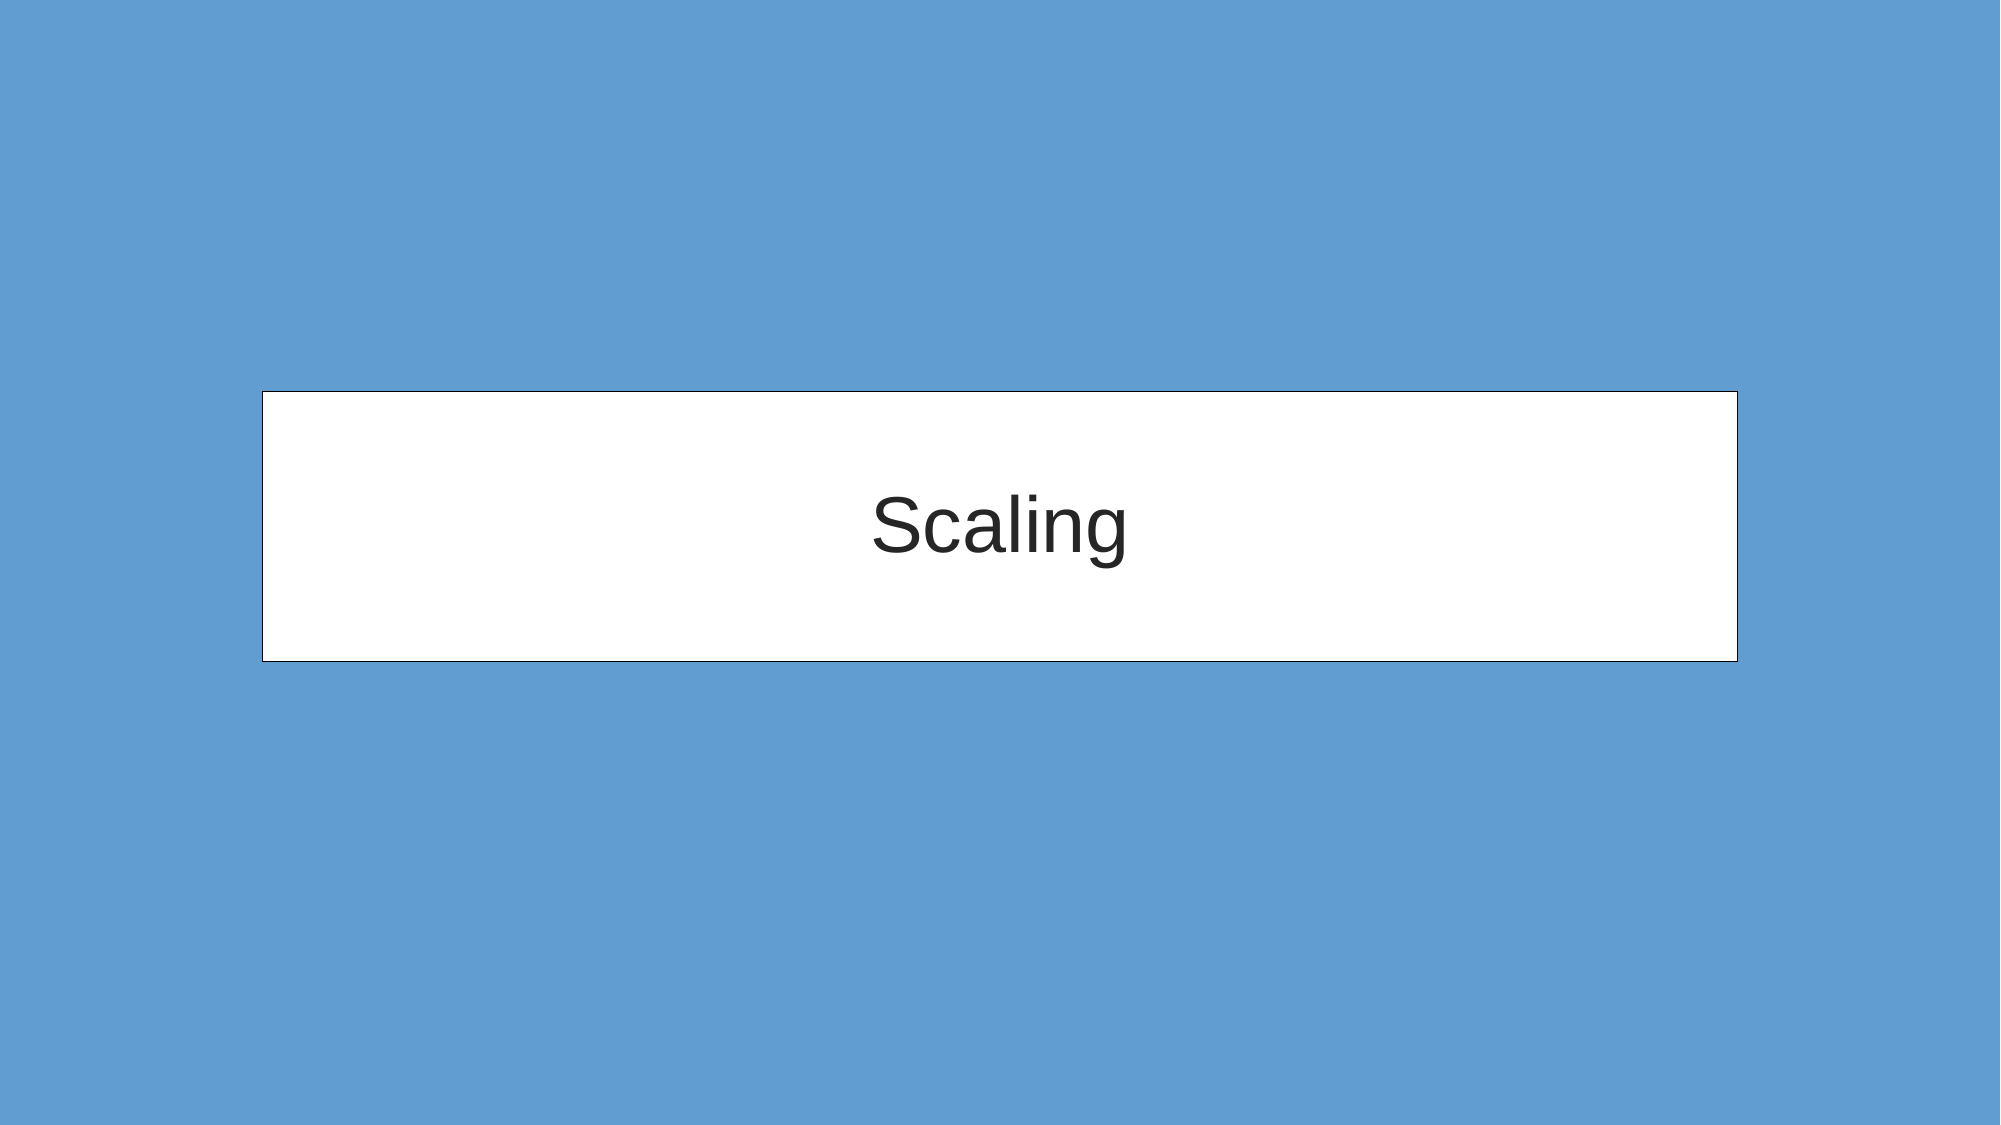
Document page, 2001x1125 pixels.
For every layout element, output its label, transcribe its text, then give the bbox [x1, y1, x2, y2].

title Scaling [259, 388, 1741, 665]
